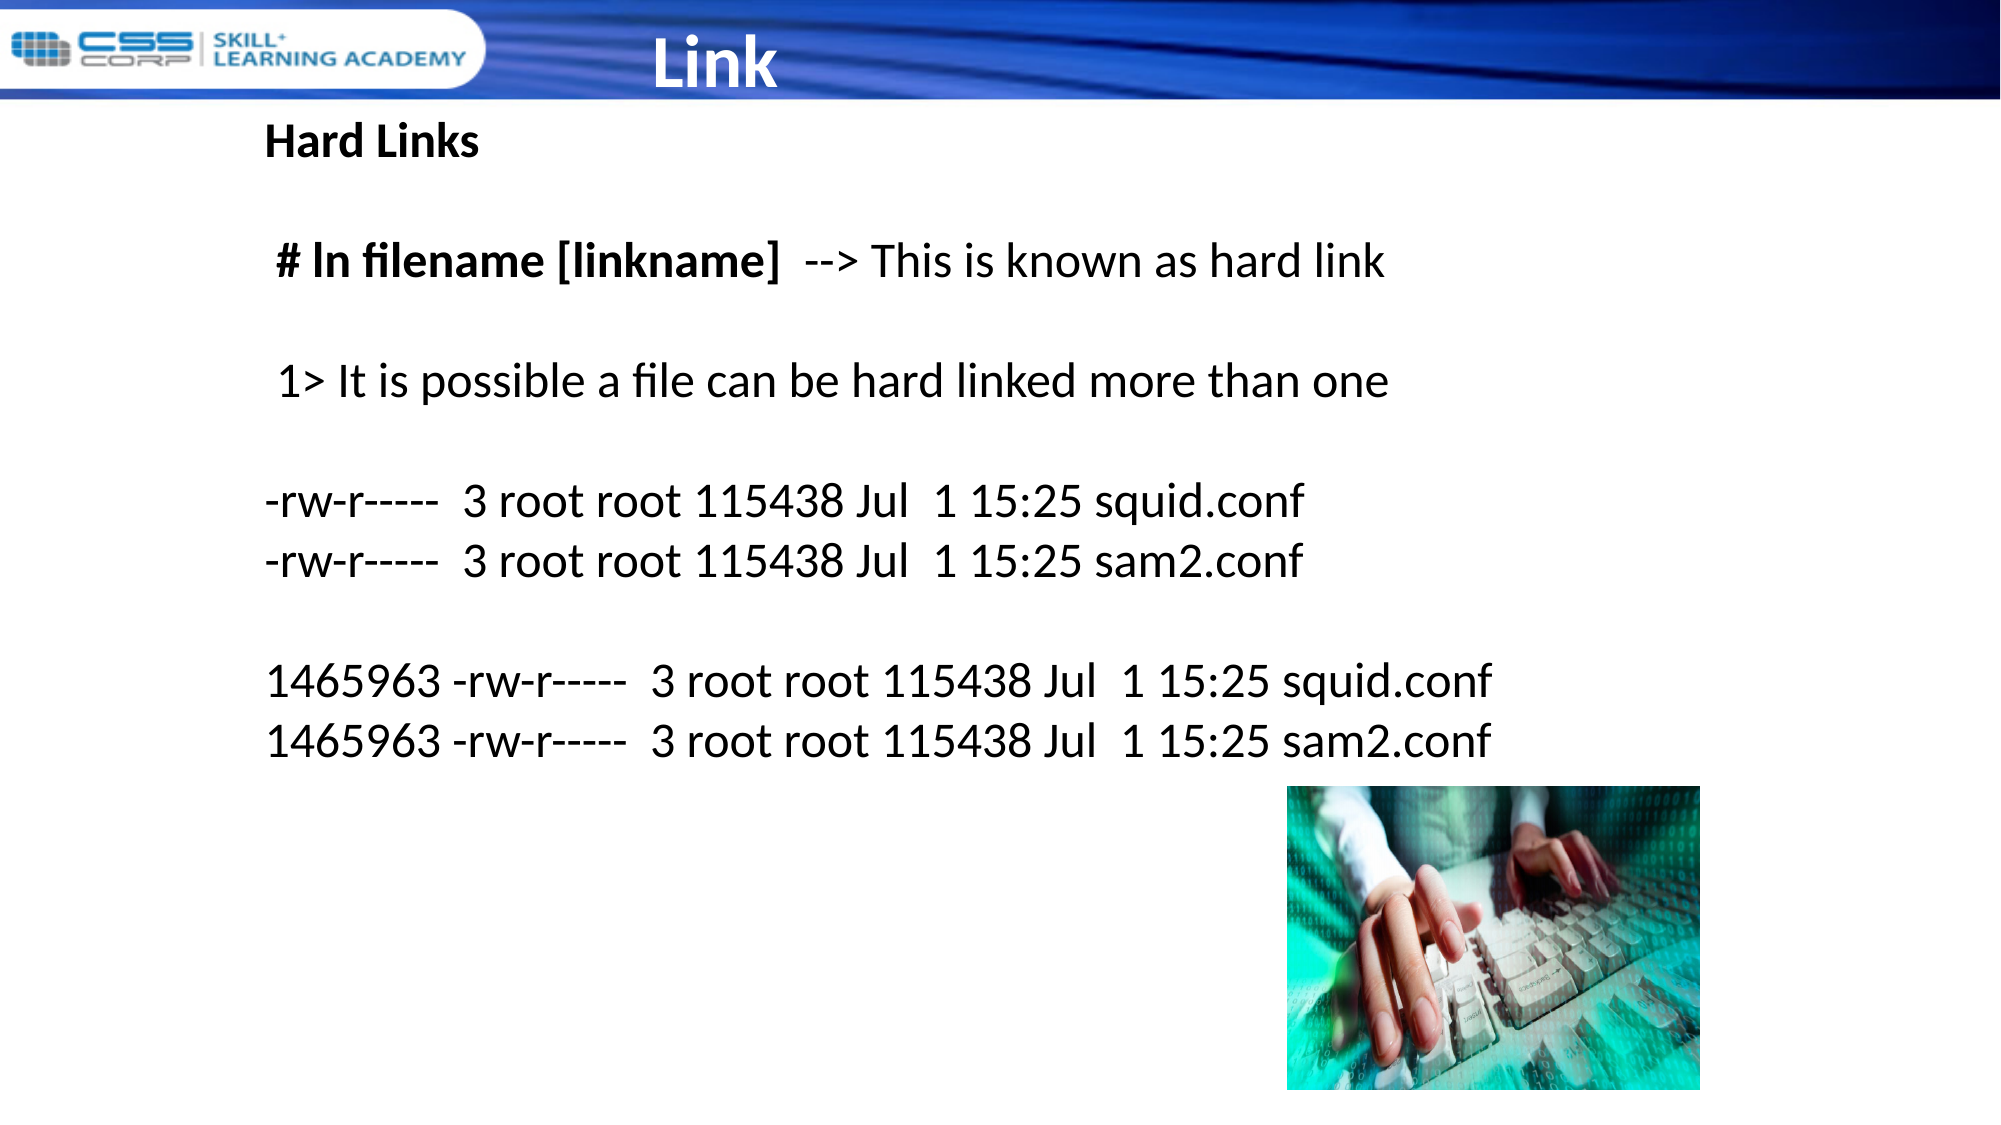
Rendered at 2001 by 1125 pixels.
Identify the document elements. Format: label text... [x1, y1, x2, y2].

picture [0, 0, 2001, 1125]
text_box Link [637, 5, 1750, 110]
text_box Hard Links # ln filename [linkname] --> This is known as hard link 1> It is possible a file can be hard linked more than one -rw-r----- 3 root root 115438 Jul 1 15:25 squid.conf -rw-r----- 3 root root 115438 Jul 1 15:25 sam2.conf 1465963 -rw-r----- 3 root root 115438 Jul 1 15:25 squid.conf 1465963 -rw-r----- 3 root root 115438 Jul 1 15:25 sam2.conf [249, 100, 1750, 836]
